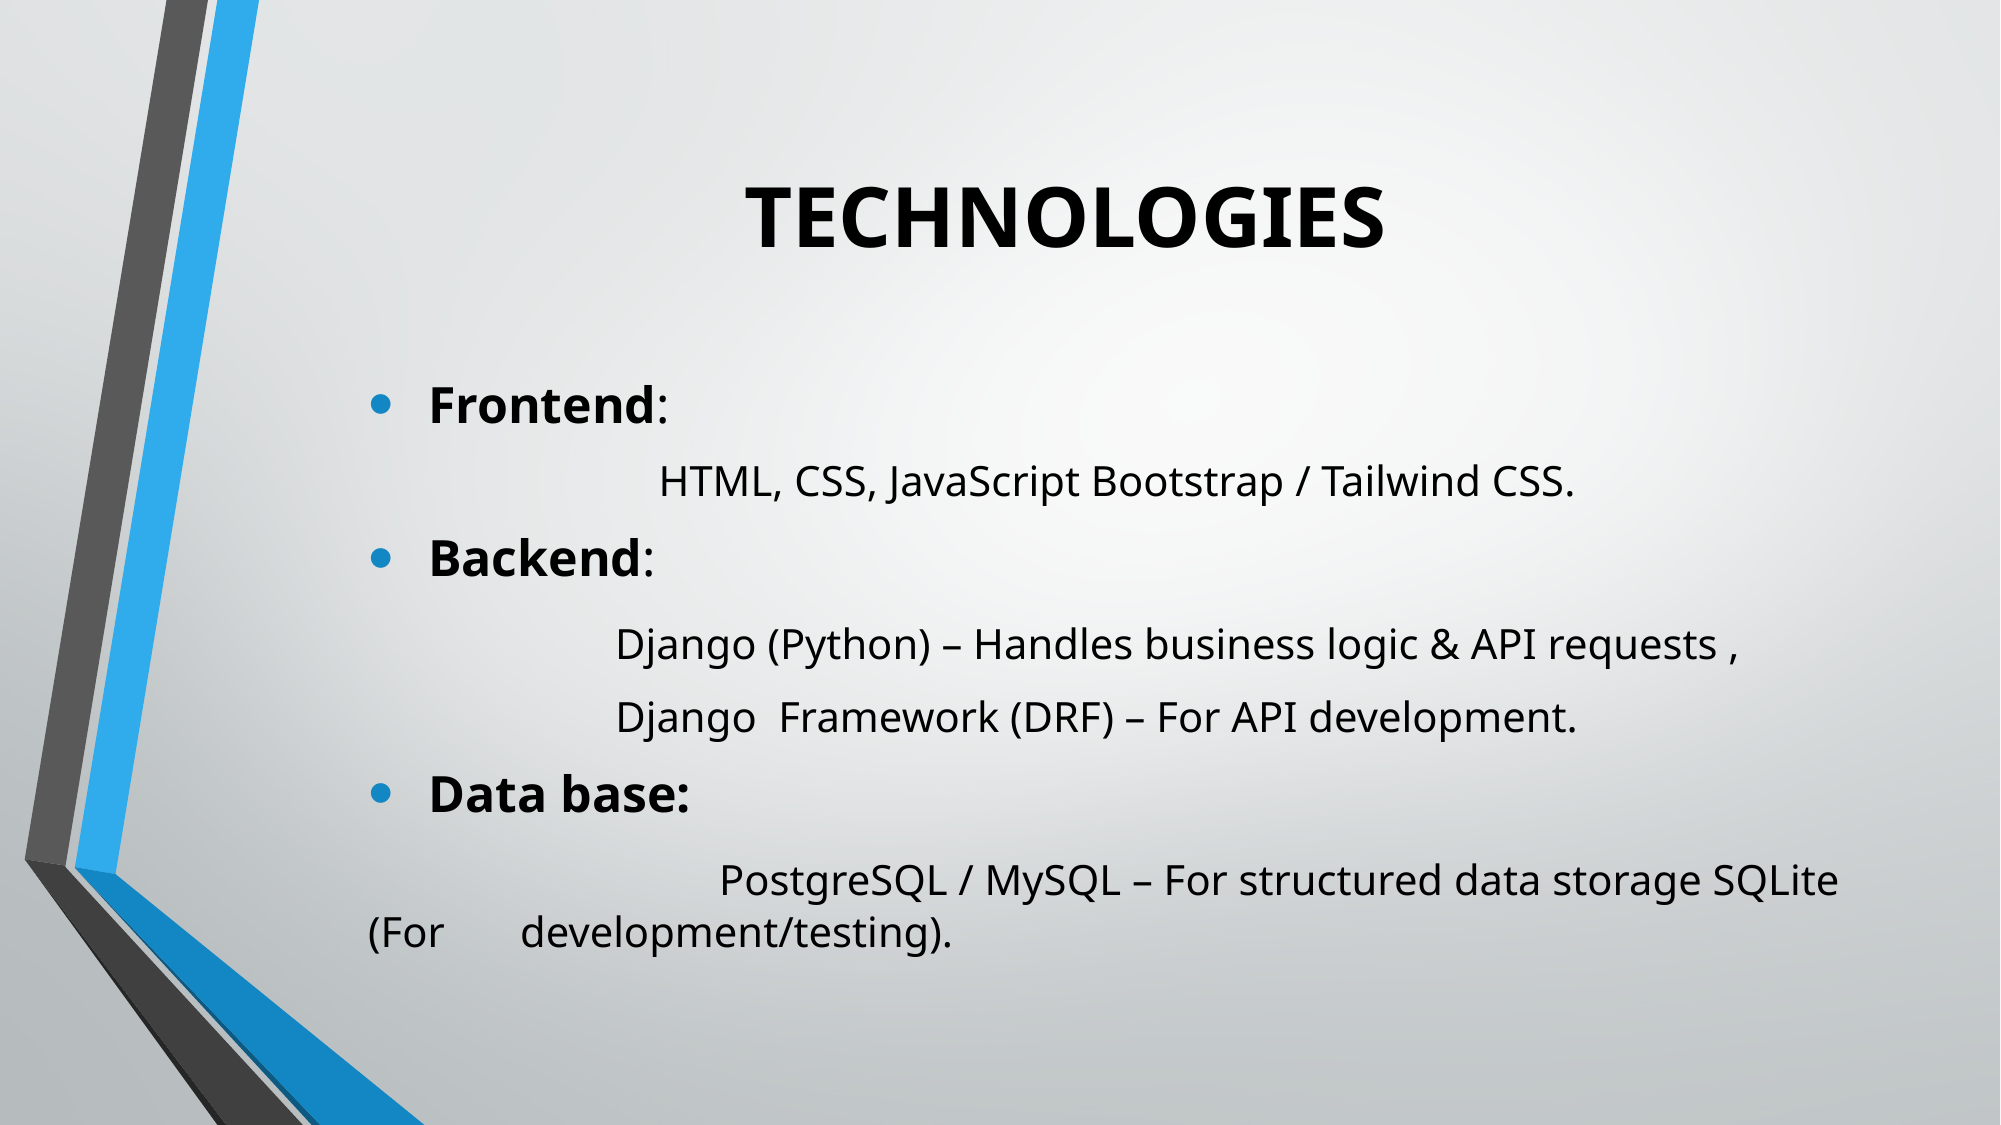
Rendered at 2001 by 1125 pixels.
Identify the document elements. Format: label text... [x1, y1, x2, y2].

list Frontend: HTML, CSS, JavaScript Bootstrap / Tailwind CSS. Backend: Django (Python) – Handles business logic & API requests , Django Framework (DRF) – For API development. Data base: PostgreSQL / MySQL – For structured data storage SQLite (For development/testing). [353, 327, 1941, 1002]
title TECHNOLOGIES [243, 29, 1887, 400]
